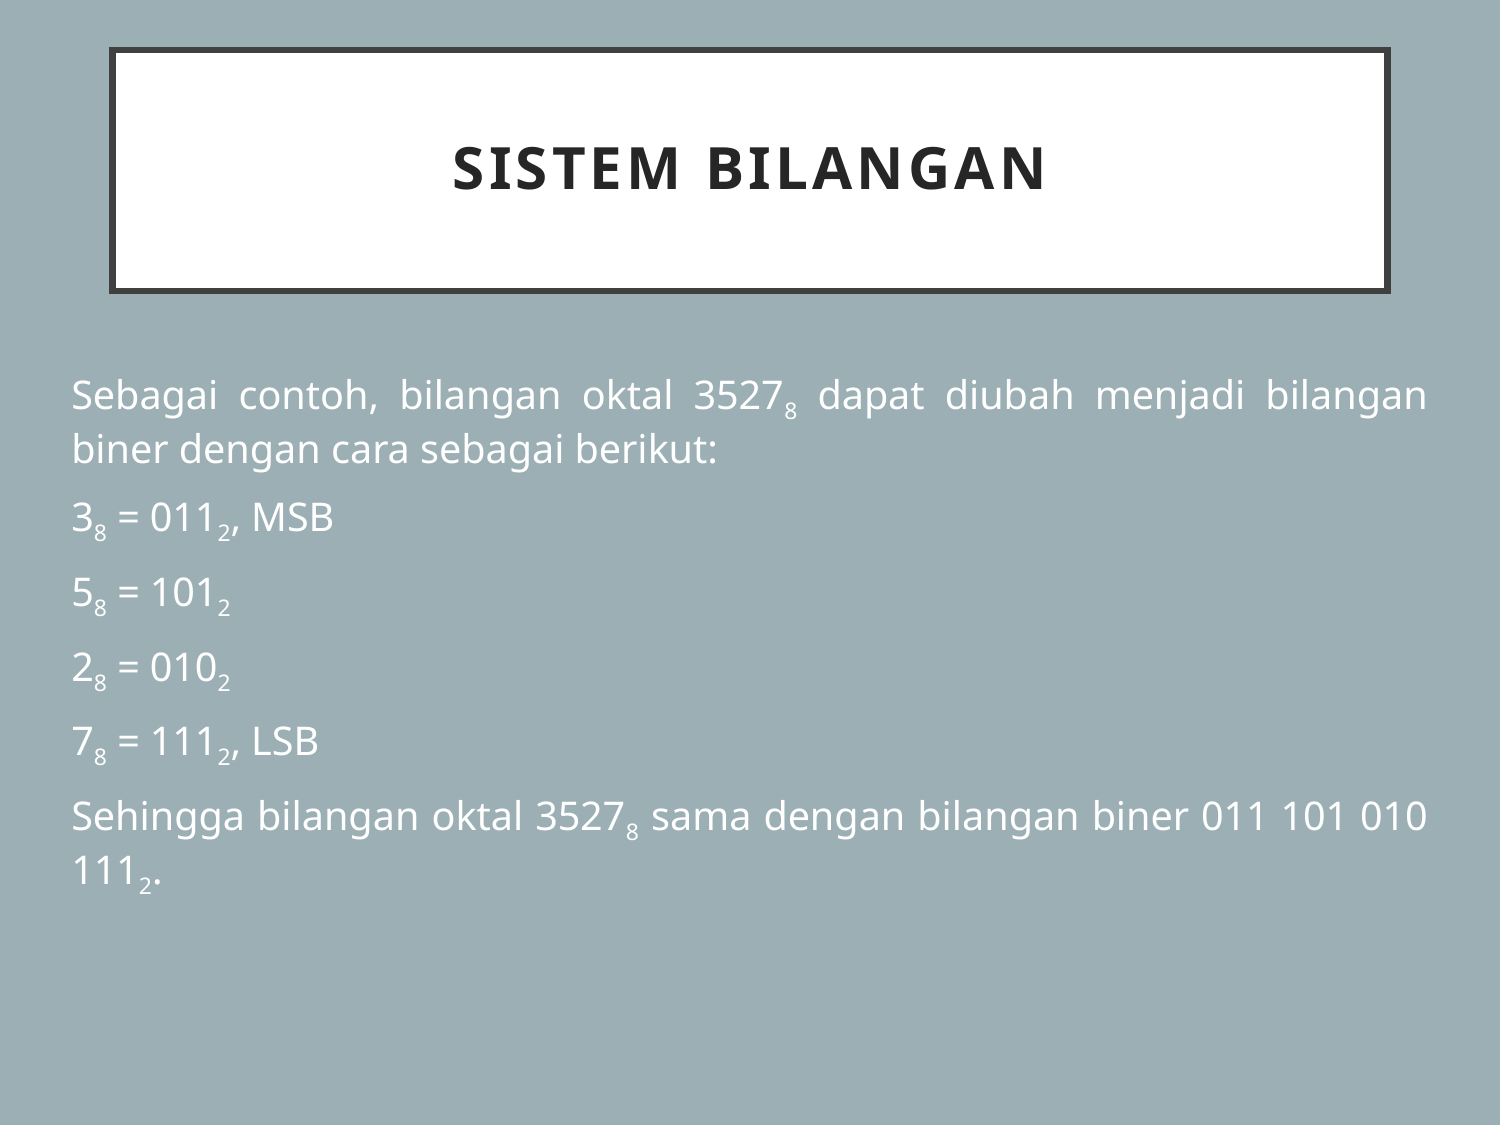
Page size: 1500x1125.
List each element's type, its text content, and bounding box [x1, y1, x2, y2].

subtitle Sebagai contoh, bilangan oktal 35278 dapat diubah menjadi bilangan biner dengan cara sebagai berikut: 38 = 0112, MSB 58 = 1012 28 = 0102 78 = 1112, LSB Sehingga bilangan oktal 35278 sama dengan bilangan biner 011 101 010 1112. [56, 362, 1444, 975]
title SISTEM BILANGAN [109, 47, 1391, 294]
